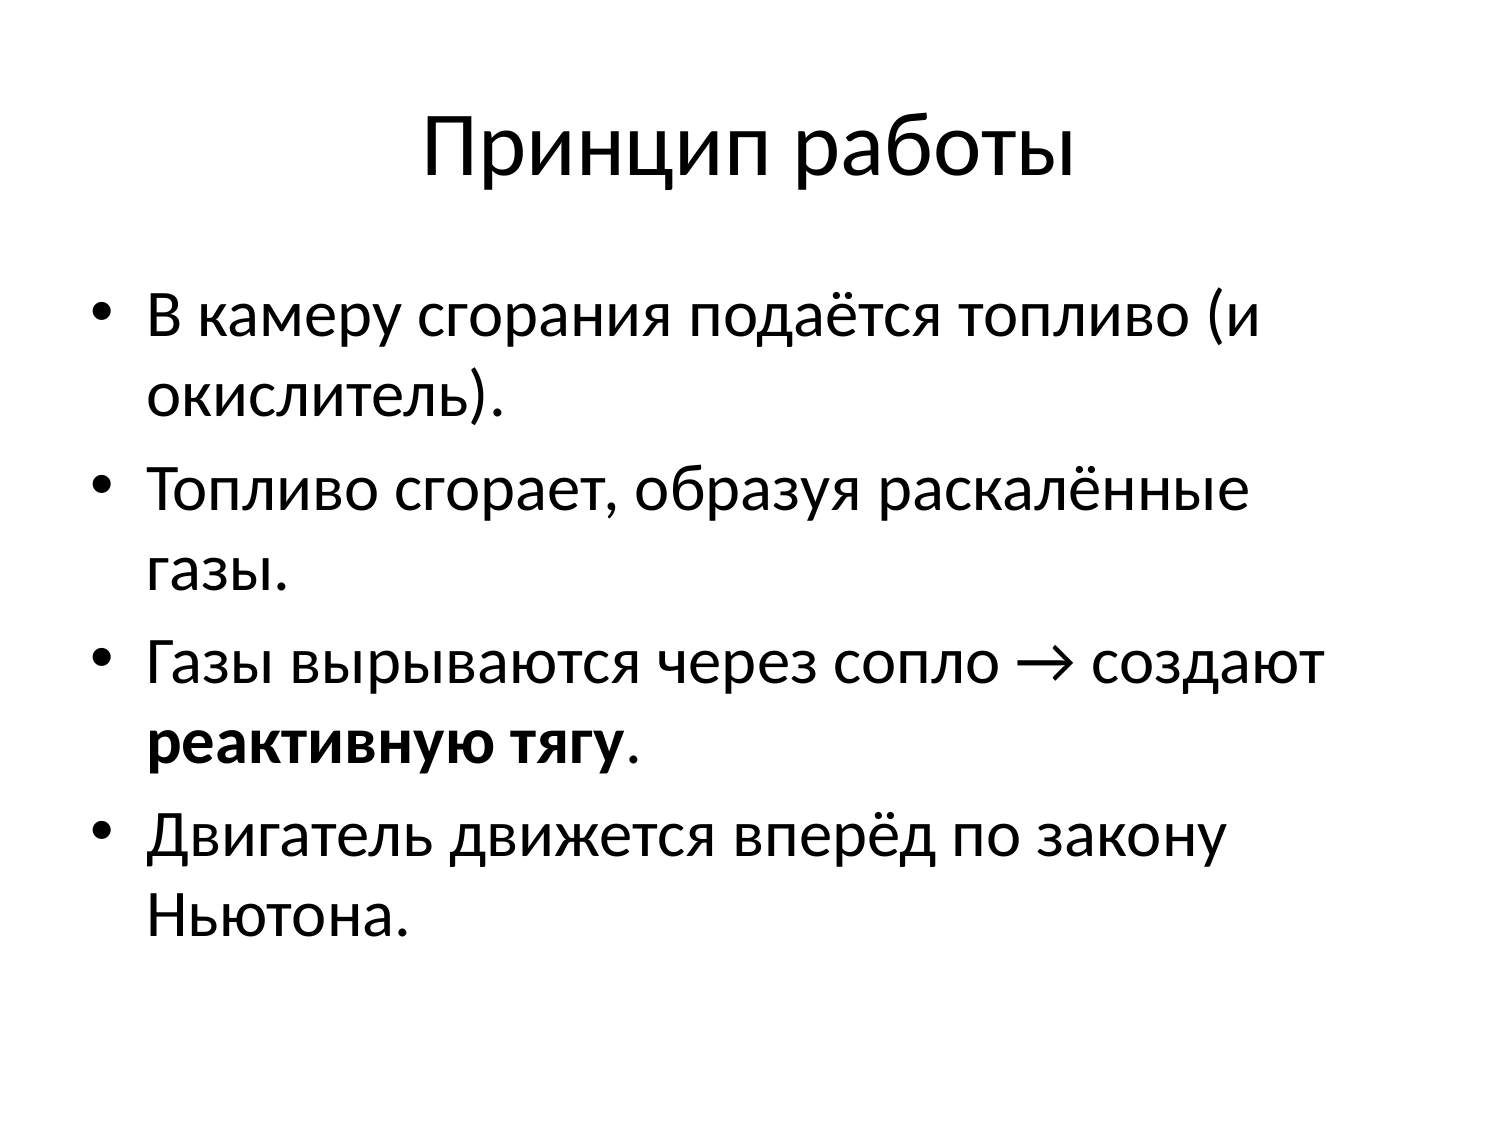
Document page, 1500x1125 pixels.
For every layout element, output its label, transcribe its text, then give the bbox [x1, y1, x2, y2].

list В камеру сгорания подаётся топливо (и окислитель). Топливо сгорает, образуя раскалённые газы. Газы вырываются через сопло → создают реактивную тягу. Двигатель движется вперёд по закону Ньютона. [75, 262, 1425, 1005]
title Принцип работы [75, 45, 1425, 233]
